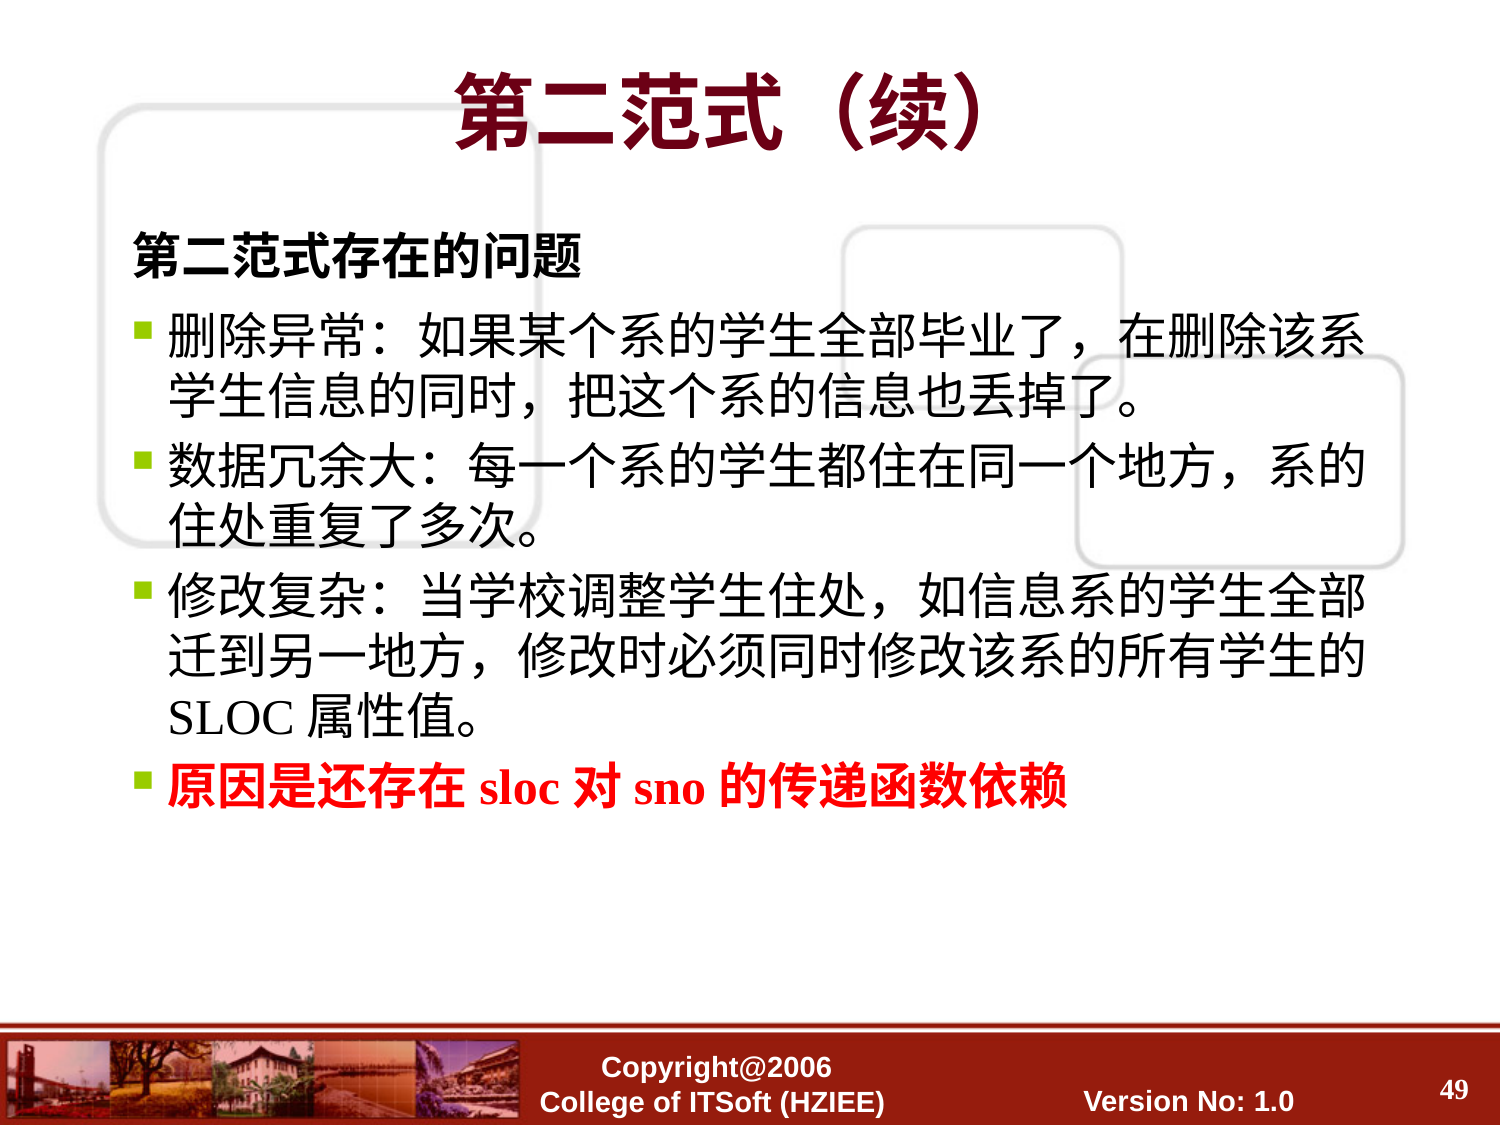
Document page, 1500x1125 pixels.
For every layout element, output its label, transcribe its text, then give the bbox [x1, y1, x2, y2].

picture [0, 0, 1500, 1125]
text_box 第二范式存在的问题 删除异常：如果某个系的学生全部毕业了，在删除该系学生信息的同时，把这个系的信息也丢掉了。 数据冗余大：每一个系的学生都住在同一个地方，系的住处重复了多次。 修改复杂：当学校调整学生住处，如信息系的学生全部迁到另一地方，修改时必须同时修改该系的所有学生的SLOC属性值。 原因是还存在sloc对sno的传递函数依赖 [117, 199, 1417, 821]
title 第二范式（续） [105, 35, 1381, 186]
